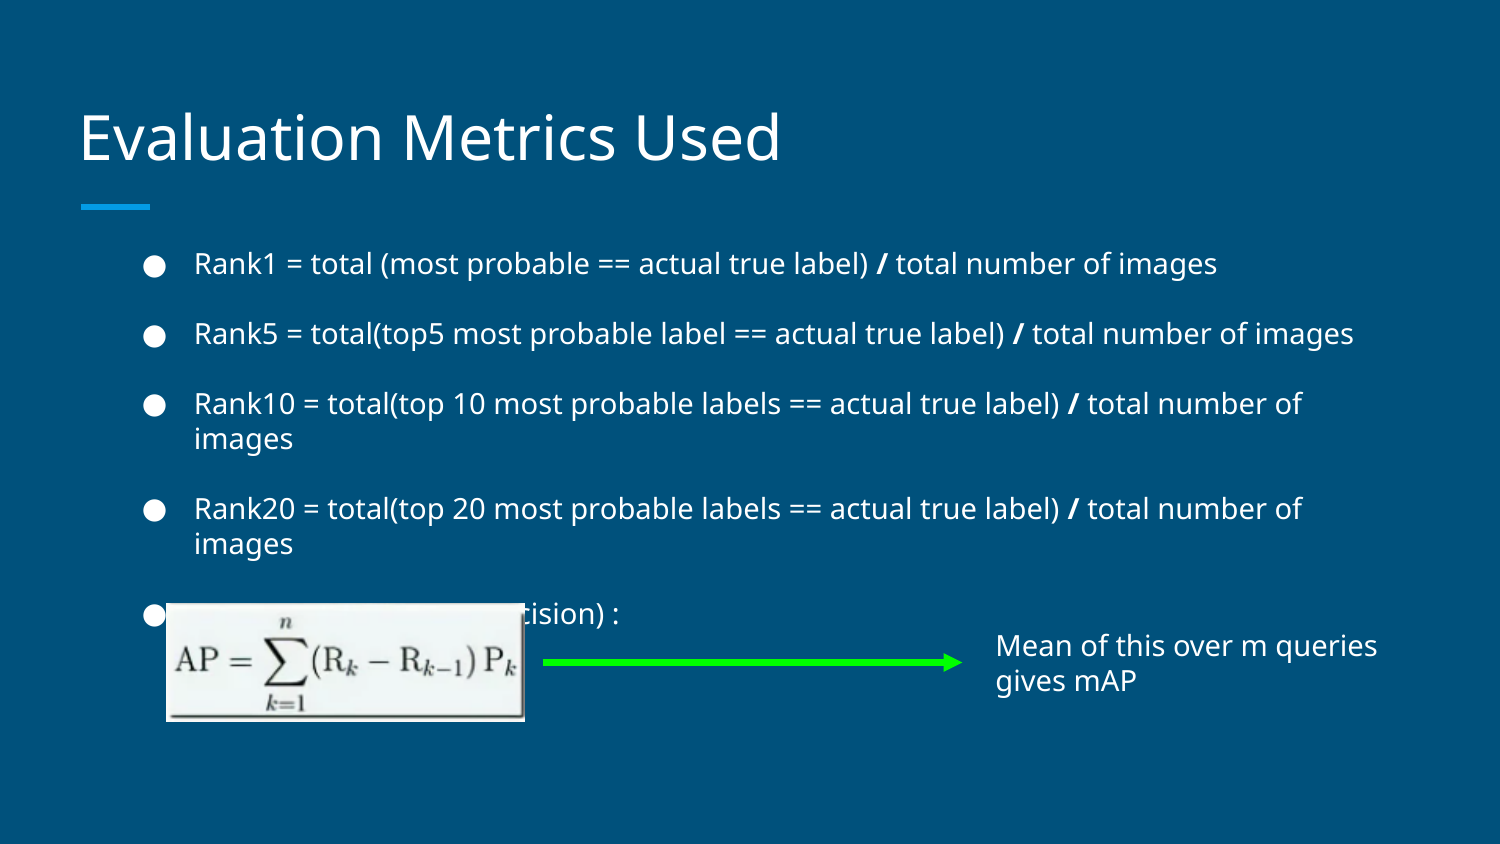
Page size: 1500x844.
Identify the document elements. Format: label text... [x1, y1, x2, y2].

text_box Rank1 = total (most probable == actual true label) / total number of images Rank5 = total(top5 most probable label == actual true label) / total number of images Rank10 = total(top 10 most probable labels == actual true label) / total number of images Rank20 = total(top 20 most probable labels == actual true label) / total number of images mAP(Mean Average Precision) : [103, 230, 1396, 645]
picture [166, 604, 525, 721]
title Evaluation Metrics Used [63, 75, 1437, 188]
text_box Mean of this over m queries gives mAP [980, 611, 1401, 712]
